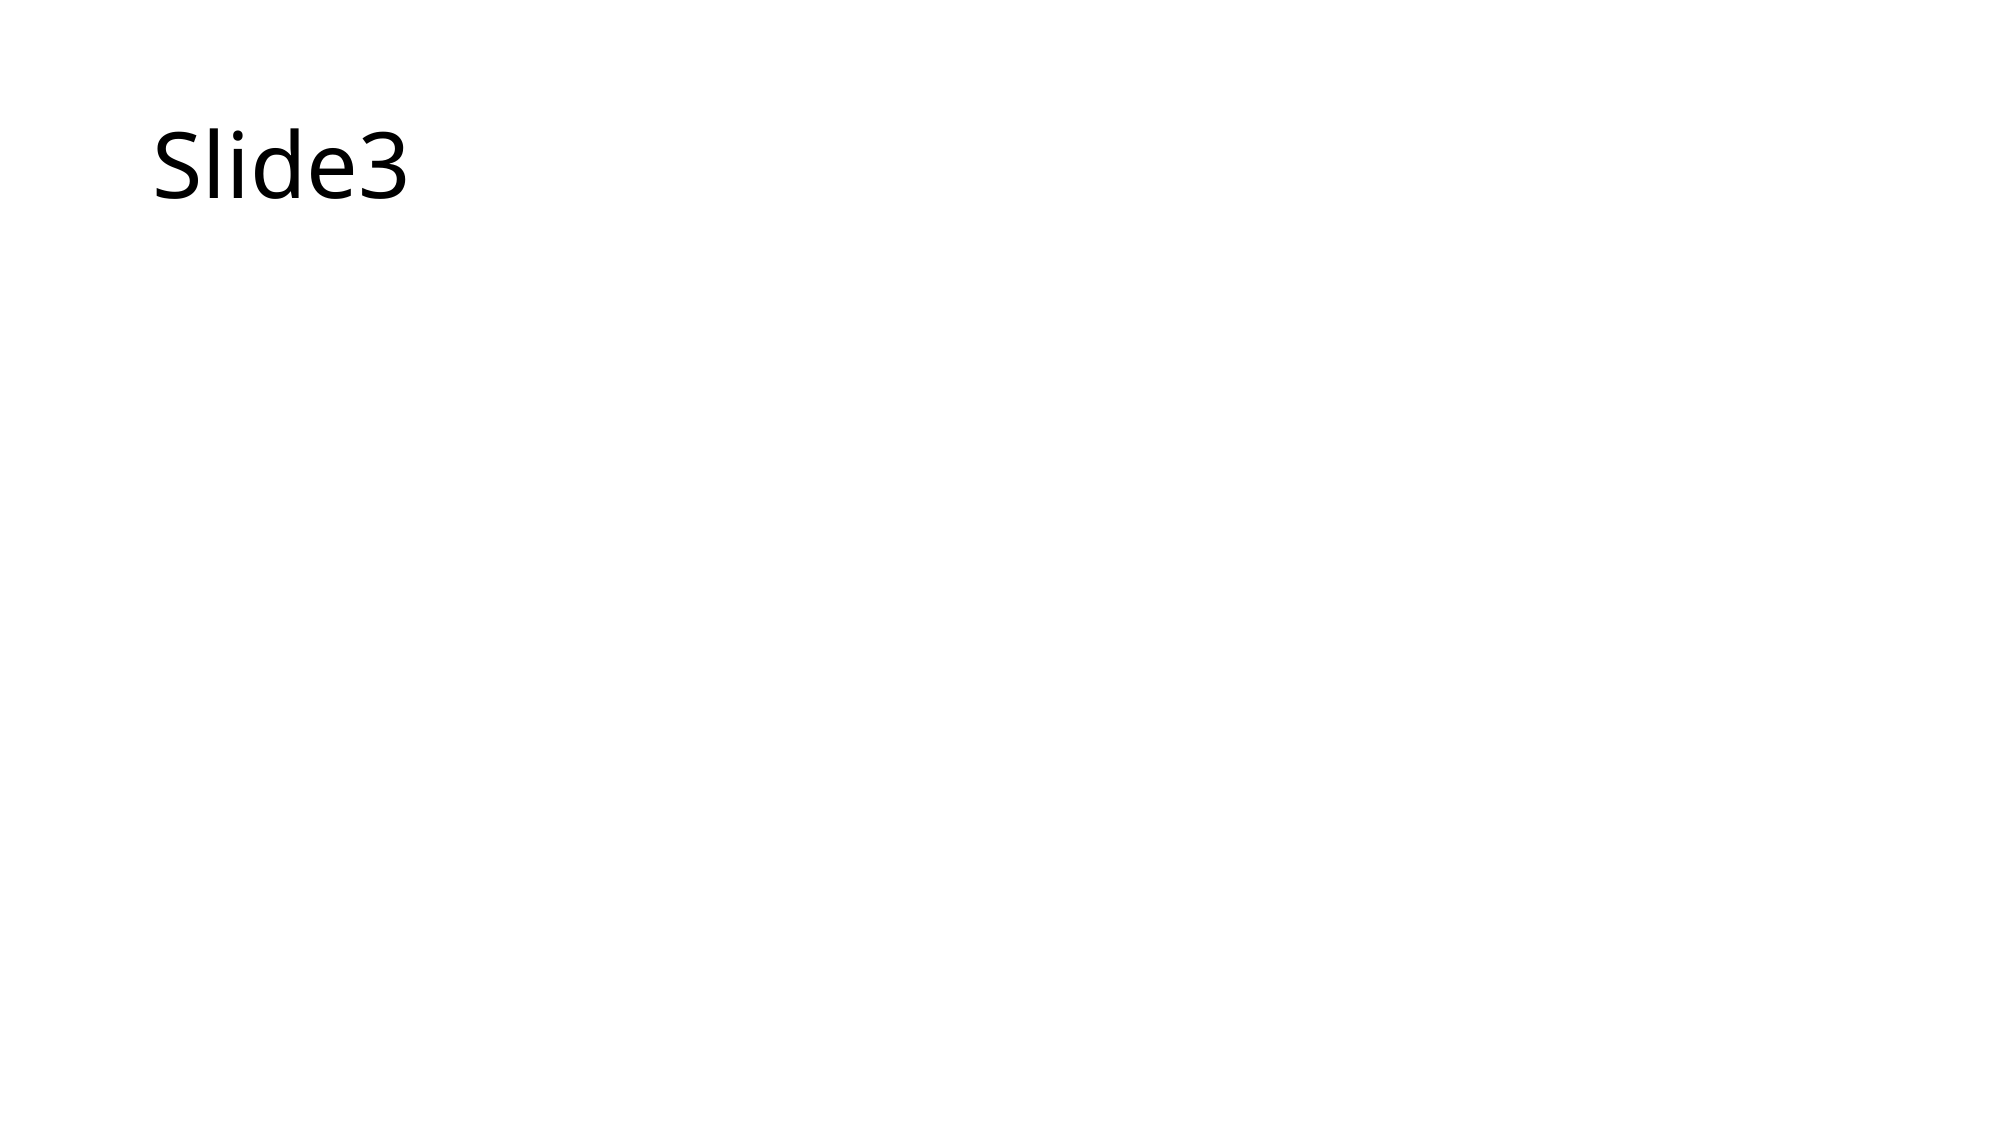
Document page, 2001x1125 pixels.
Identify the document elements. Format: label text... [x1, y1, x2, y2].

title Slide3 [137, 59, 1863, 278]
